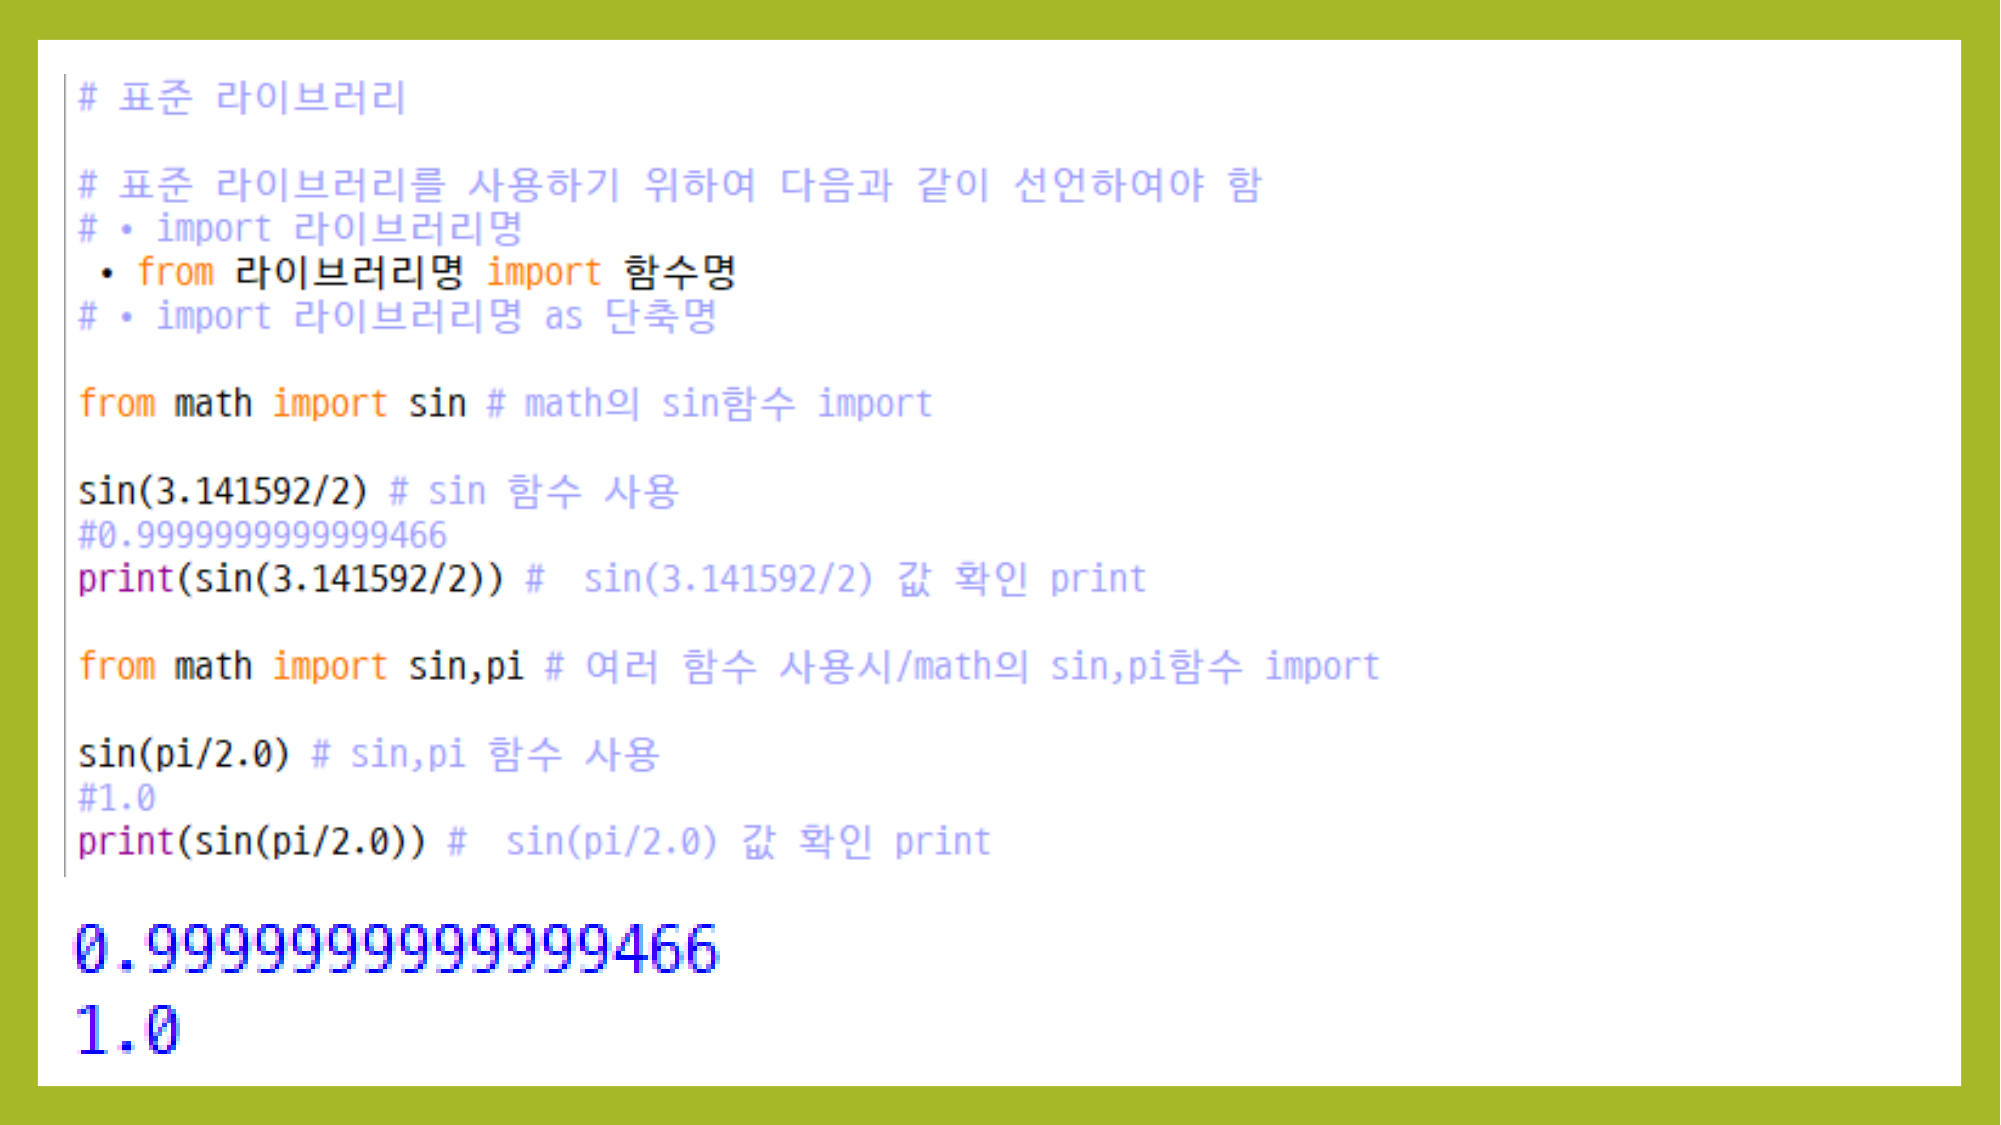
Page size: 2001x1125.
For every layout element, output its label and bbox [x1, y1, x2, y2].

picture [63, 73, 1402, 877]
picture [63, 897, 756, 1074]
